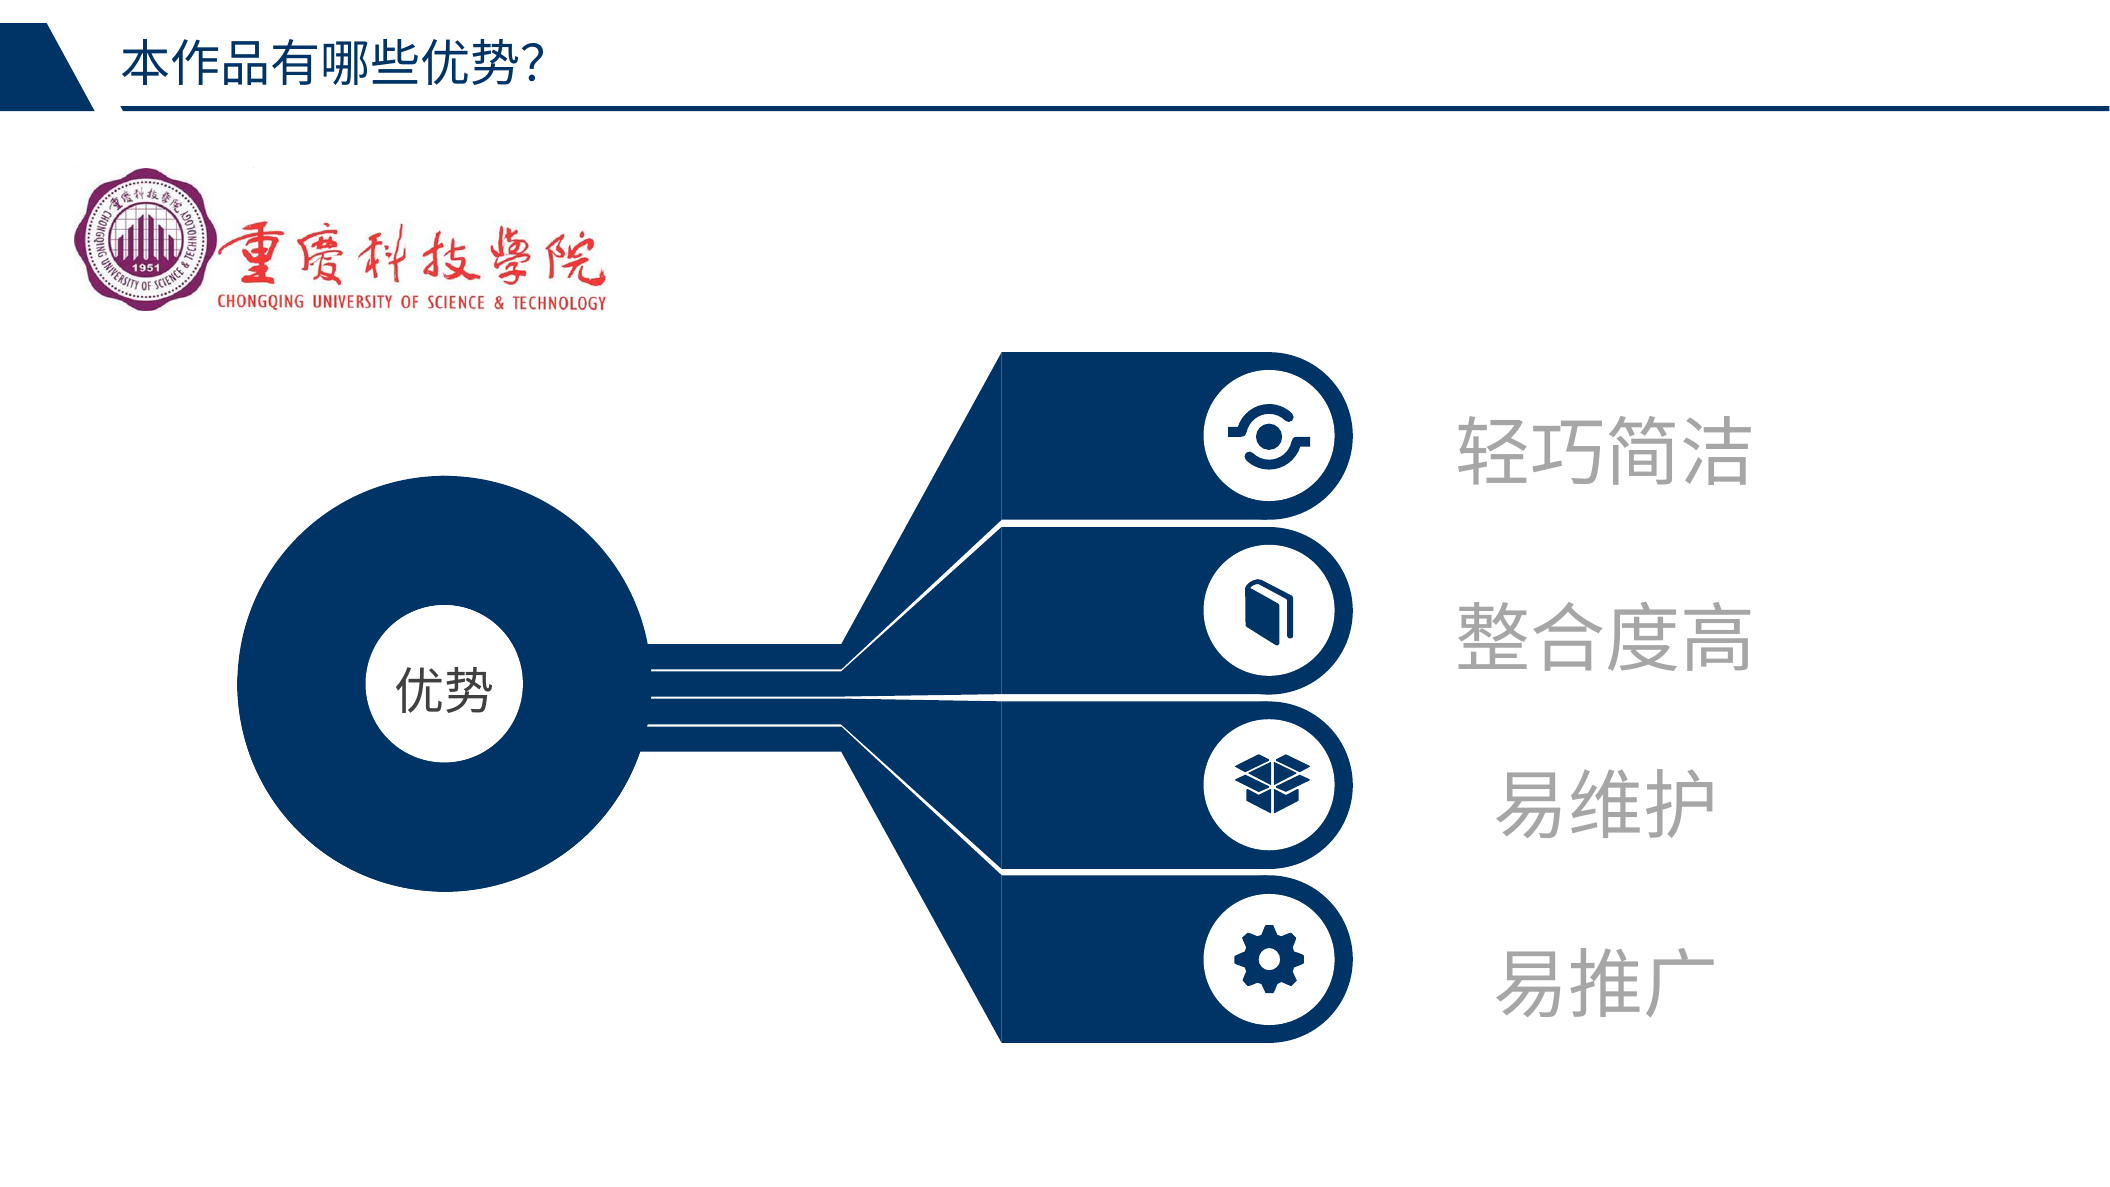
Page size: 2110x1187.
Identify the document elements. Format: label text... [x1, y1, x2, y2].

list 整合度高 [1397, 572, 1814, 739]
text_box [652, 526, 1353, 697]
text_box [652, 698, 1353, 726]
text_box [639, 352, 1353, 526]
text_box 本作品有哪些优势？ [120, 31, 677, 92]
list 易推广 [1397, 918, 1814, 1187]
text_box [639, 726, 1353, 1043]
list 易维护 [1397, 739, 1814, 918]
list 轻巧简洁 [1397, 386, 1814, 572]
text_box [237, 475, 652, 892]
text_box [0, 22, 97, 113]
picture [74, 167, 608, 313]
text_box [118, 104, 2110, 113]
